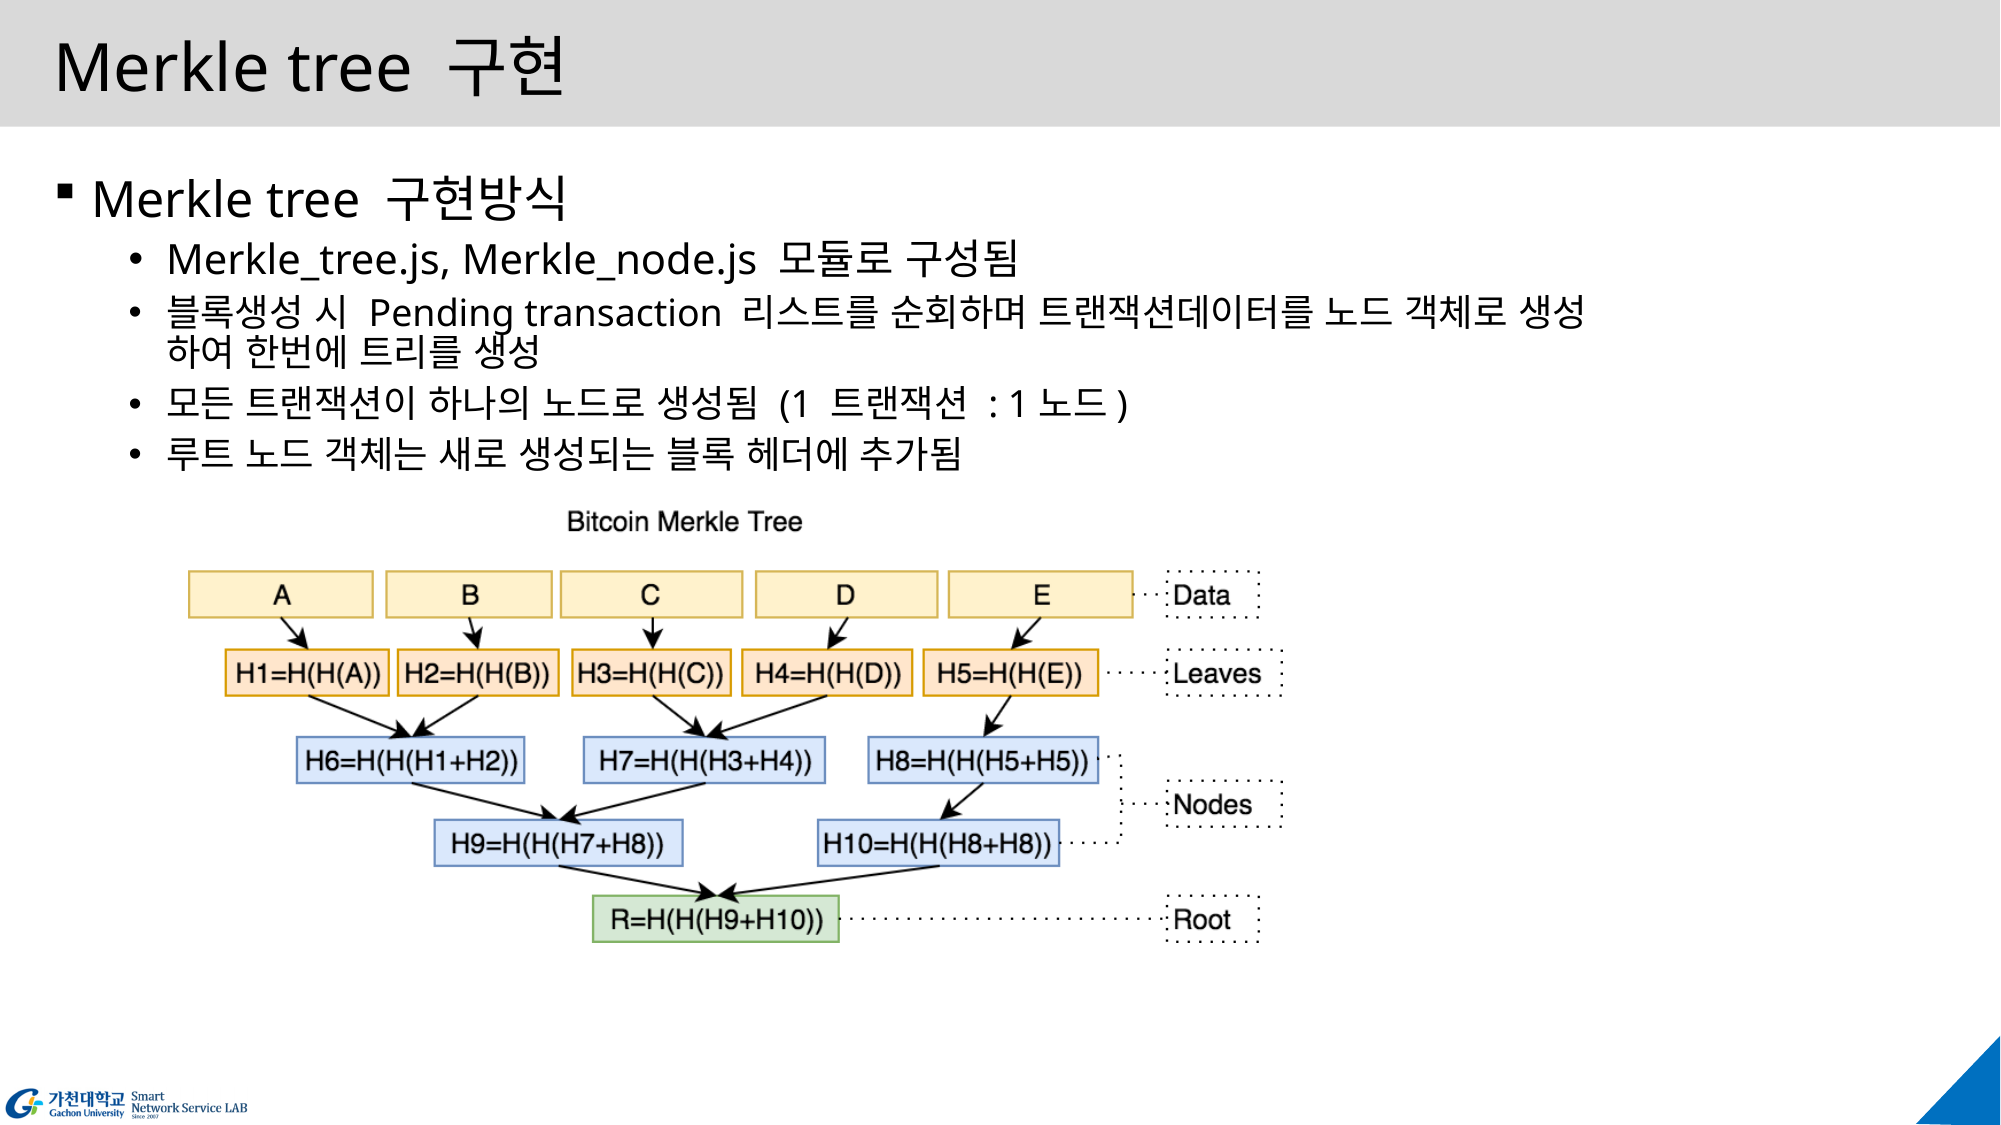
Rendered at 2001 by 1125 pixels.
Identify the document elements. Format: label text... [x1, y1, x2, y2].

list Merkle tree 구현방식 Merkle_tree.js, Merkle_node.js 모듈로 구성됨 블록생성 시 Pending transaction 리스트를 순회하며 트랜잭션데이터를 노드 객체로 생성 하여 한번에 트리를 생성 모든 트랜잭션이 하나의 노드로 생성됨 (1 트랜잭션 : 1노드) 루트 노드 객체는 새로 생성되는 블록 헤더에 추가됨 [38, 166, 1933, 1088]
picture [4, 1087, 248, 1120]
picture [188, 499, 1283, 943]
title Merkle tree 구현 [38, 6, 1968, 122]
